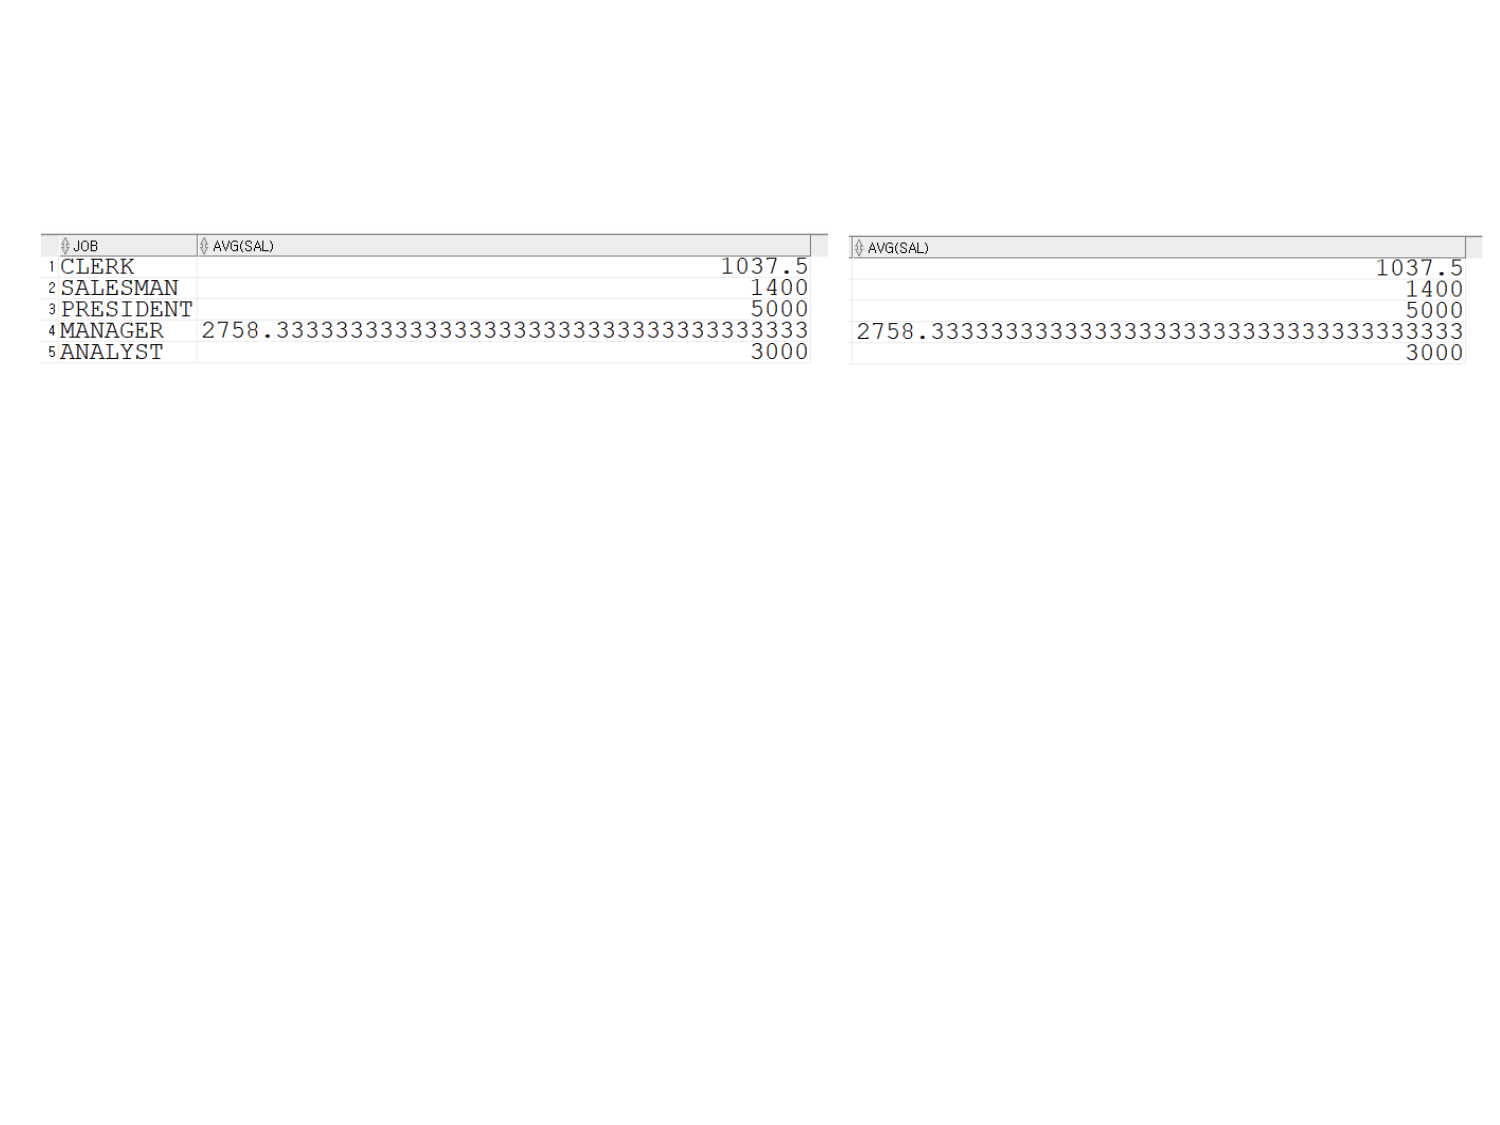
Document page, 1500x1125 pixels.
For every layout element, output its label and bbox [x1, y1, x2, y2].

text_box [41, 231, 1483, 376]
